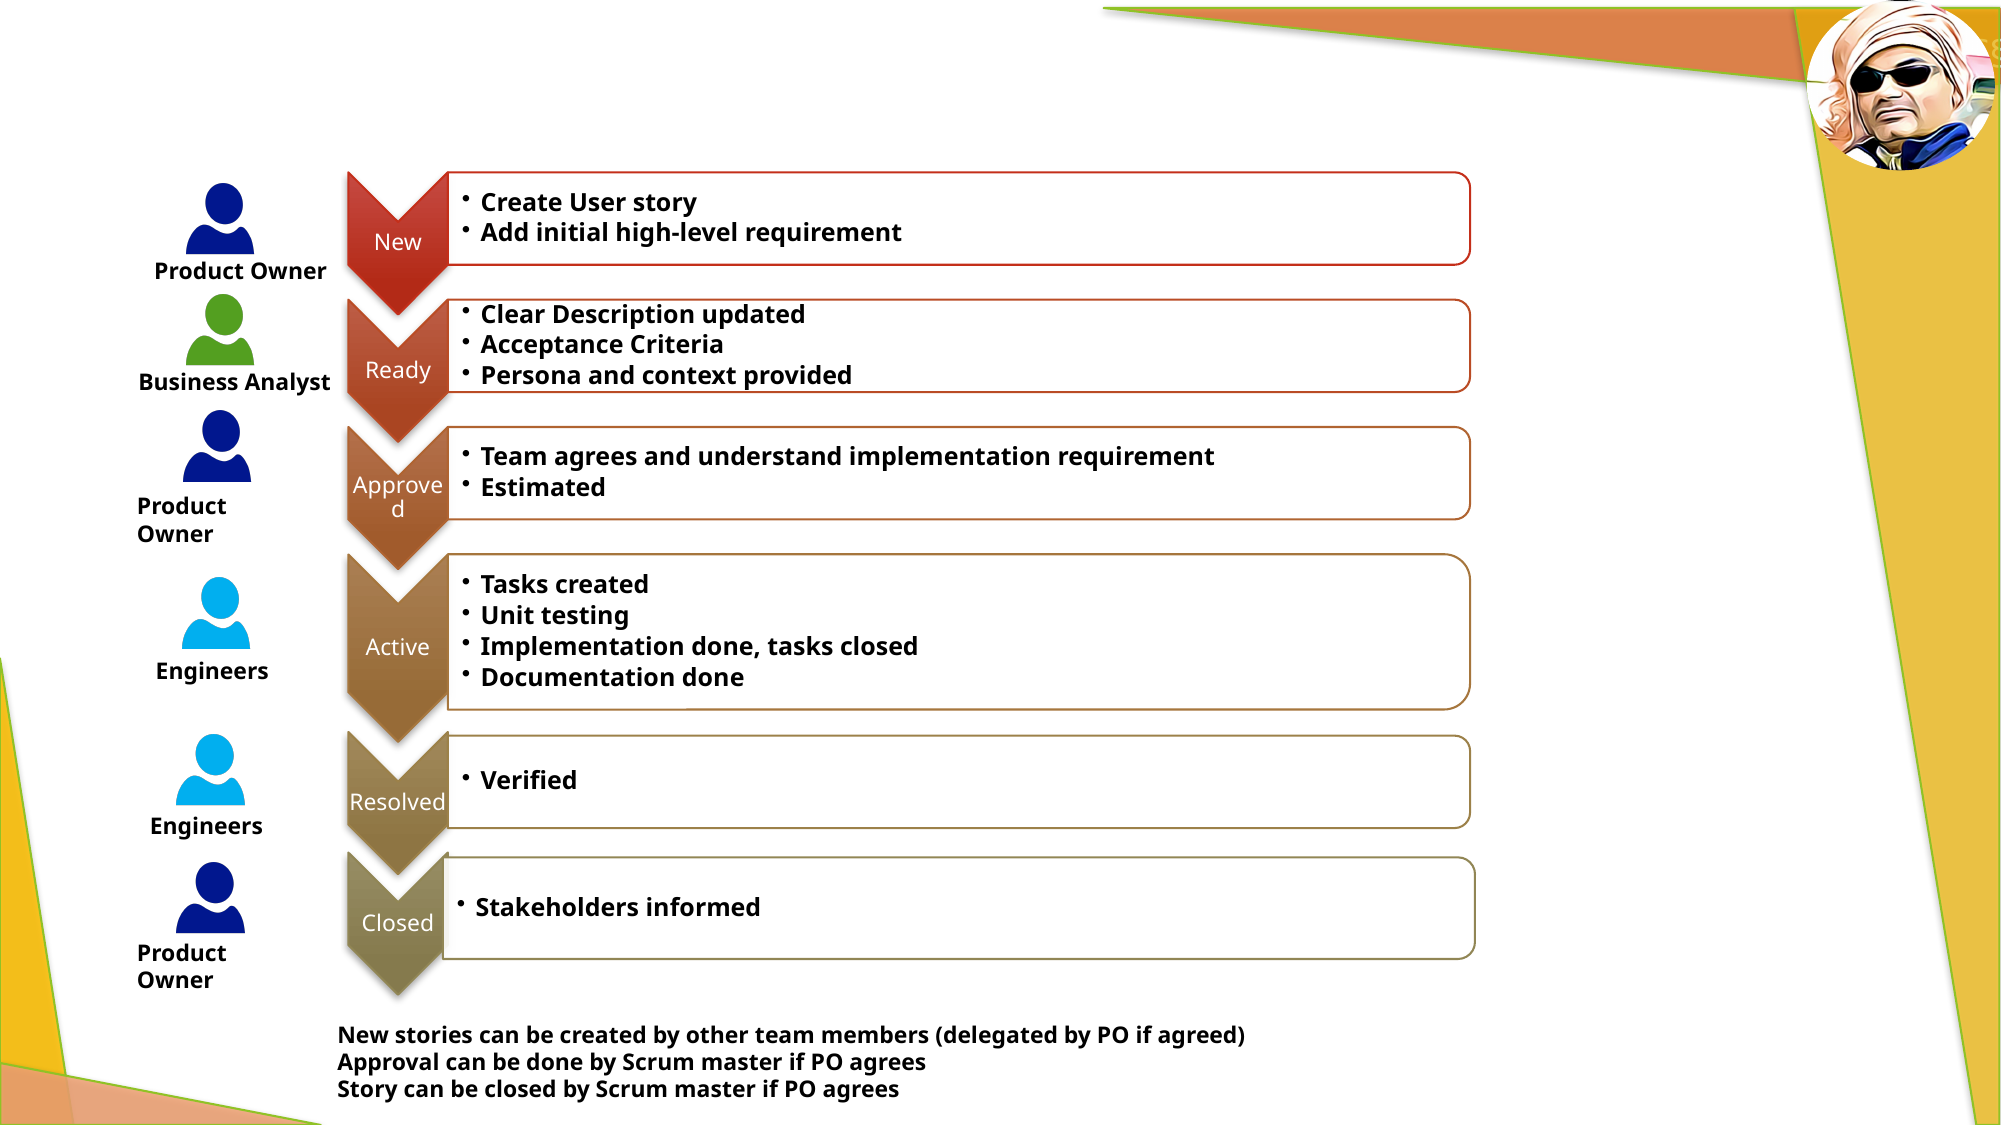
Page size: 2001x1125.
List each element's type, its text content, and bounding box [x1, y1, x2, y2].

picture [173, 171, 267, 267]
text_box Engineers [118, 649, 313, 692]
text_box Product Owner [122, 930, 323, 1001]
picture [170, 398, 264, 494]
text_box Product Owner [122, 484, 317, 554]
text_box New stories can be created by other team members (delegated by PO if agreed) Approval can be done by Scrum master if PO agrees Story can be closed by Scrum master if PO agrees [322, 1012, 1728, 1110]
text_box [350, 168, 1474, 1014]
picture [173, 281, 267, 378]
text_box Business Analyst [123, 360, 345, 403]
picture [1806, 0, 1995, 171]
text_box Engineers [109, 804, 304, 847]
picture [164, 721, 257, 817]
picture [169, 565, 262, 661]
picture [164, 849, 257, 946]
text_box Product Owner [139, 249, 345, 292]
